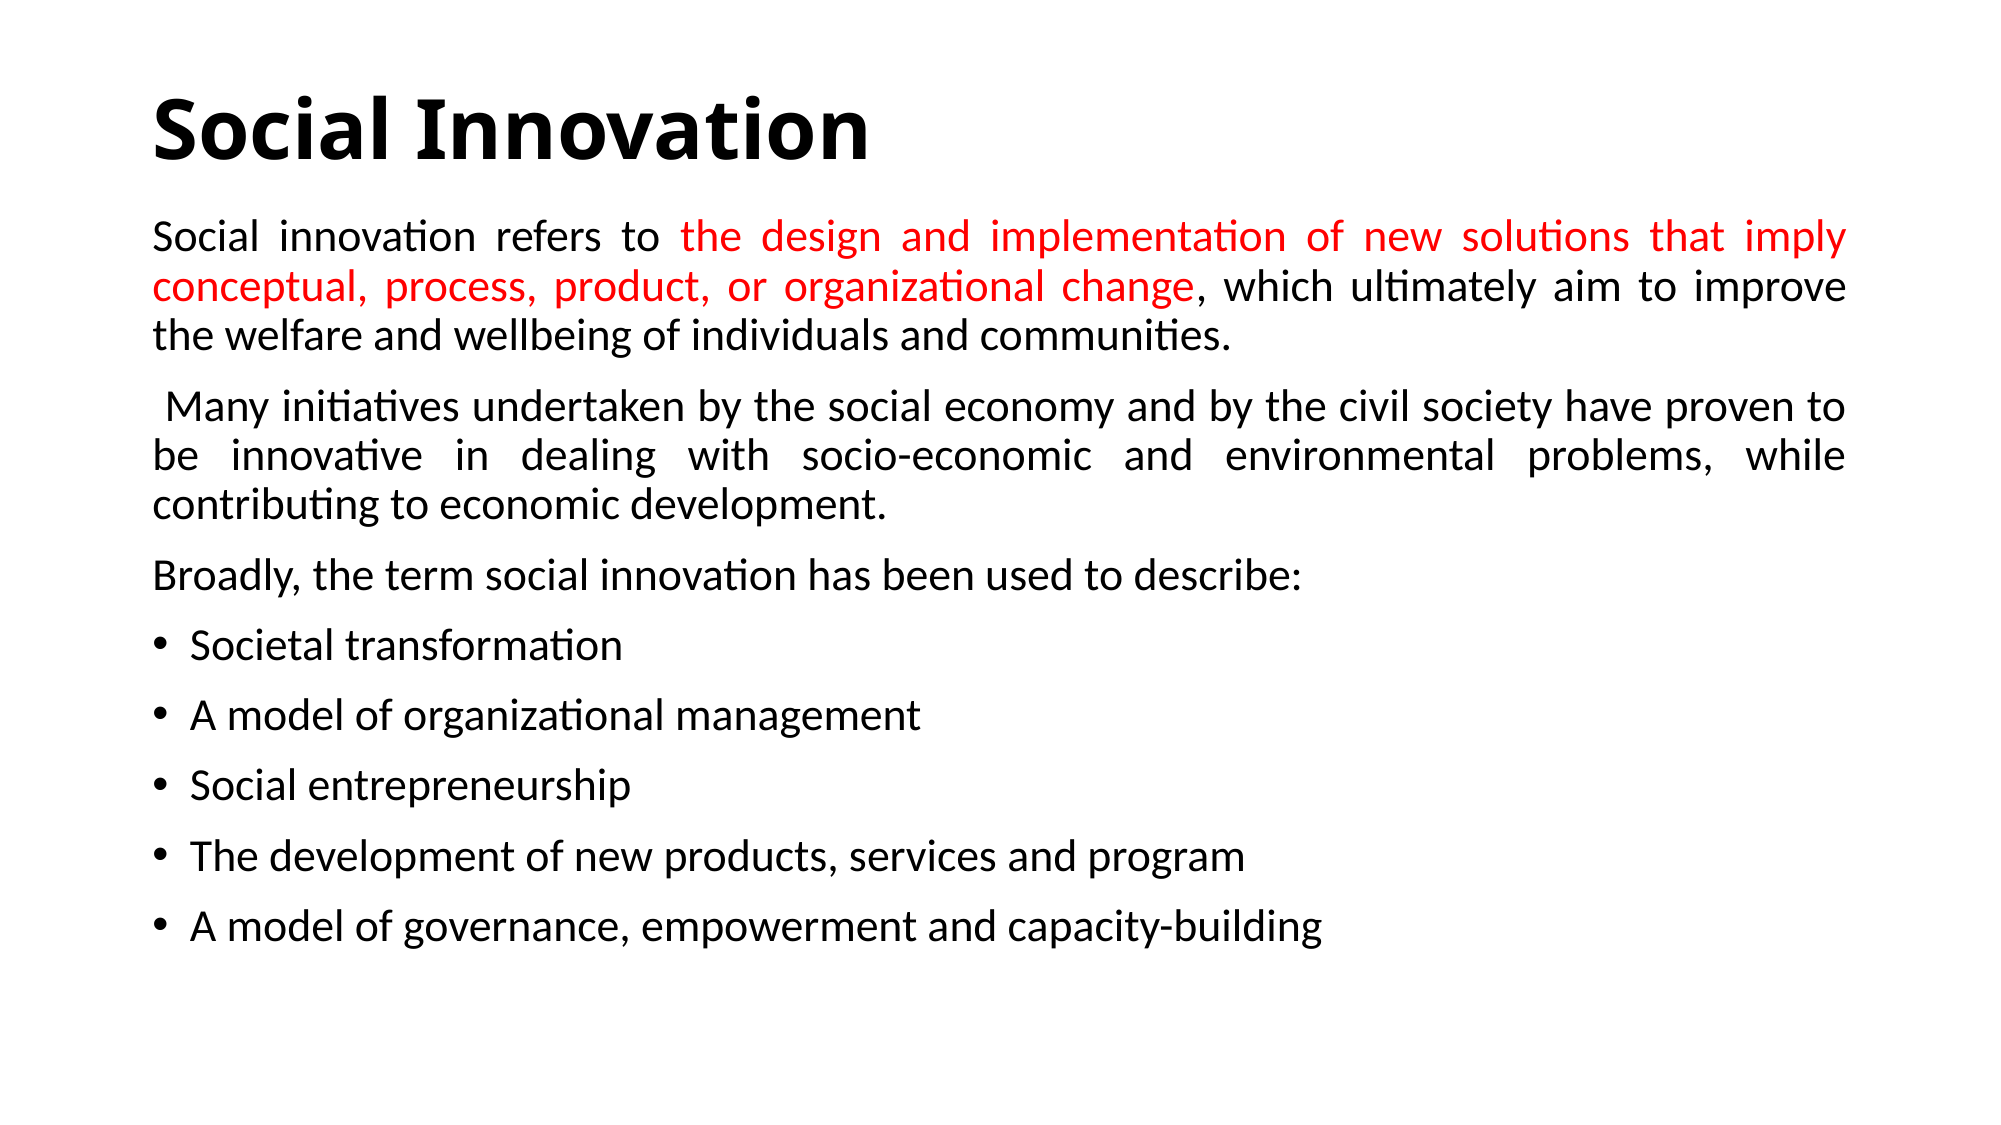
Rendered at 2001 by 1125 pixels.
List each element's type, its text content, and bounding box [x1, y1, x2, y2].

title Social Innovation [137, 59, 1863, 204]
list Social innovation refers to the design and implementation of new solutions that imply conceptual, process, product, or organizational change, which ultimately aim to improve the welfare and wellbeing of individuals and communities. Many initiatives undertaken by the social economy and by the civil society have proven to be innovative in dealing with socio-economic and environmental problems, while contributing to economic development. Broadly, the term social innovation has been used to describe: Societal transformation A model of organizational management Social entrepreneurship The development of new products, services and program A model of governance, empowerment and capacity-building [137, 204, 1863, 1014]
